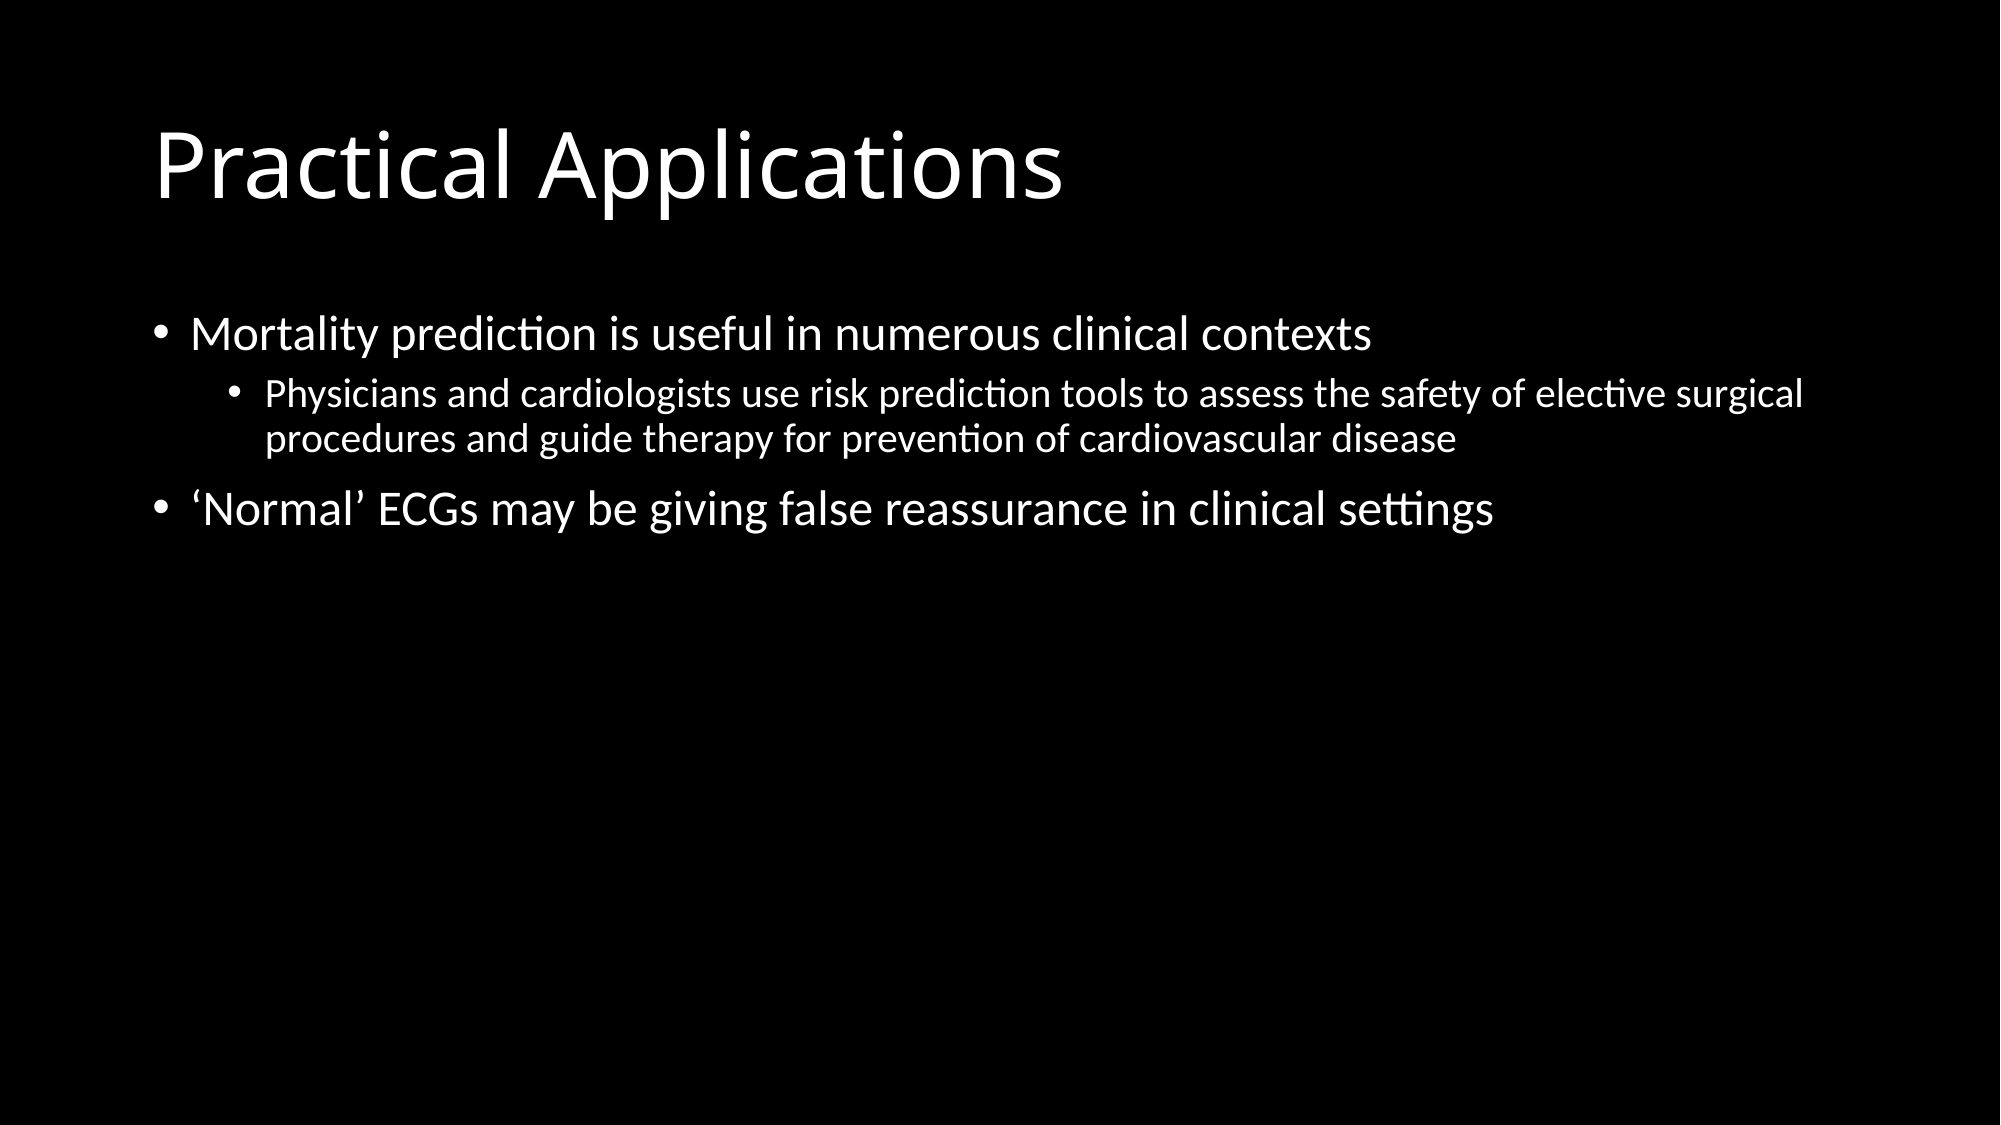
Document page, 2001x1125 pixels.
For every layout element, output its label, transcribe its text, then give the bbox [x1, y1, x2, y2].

list Mortality prediction is useful in numerous clinical contexts Physicians and cardiologists use risk prediction tools to assess the safety of elective surgical procedures and guide therapy for prevention of cardiovascular disease ‘Normal’ ECGs may be giving false reassurance in clinical settings [137, 299, 1863, 1014]
title Practical Applications [137, 59, 1863, 278]
